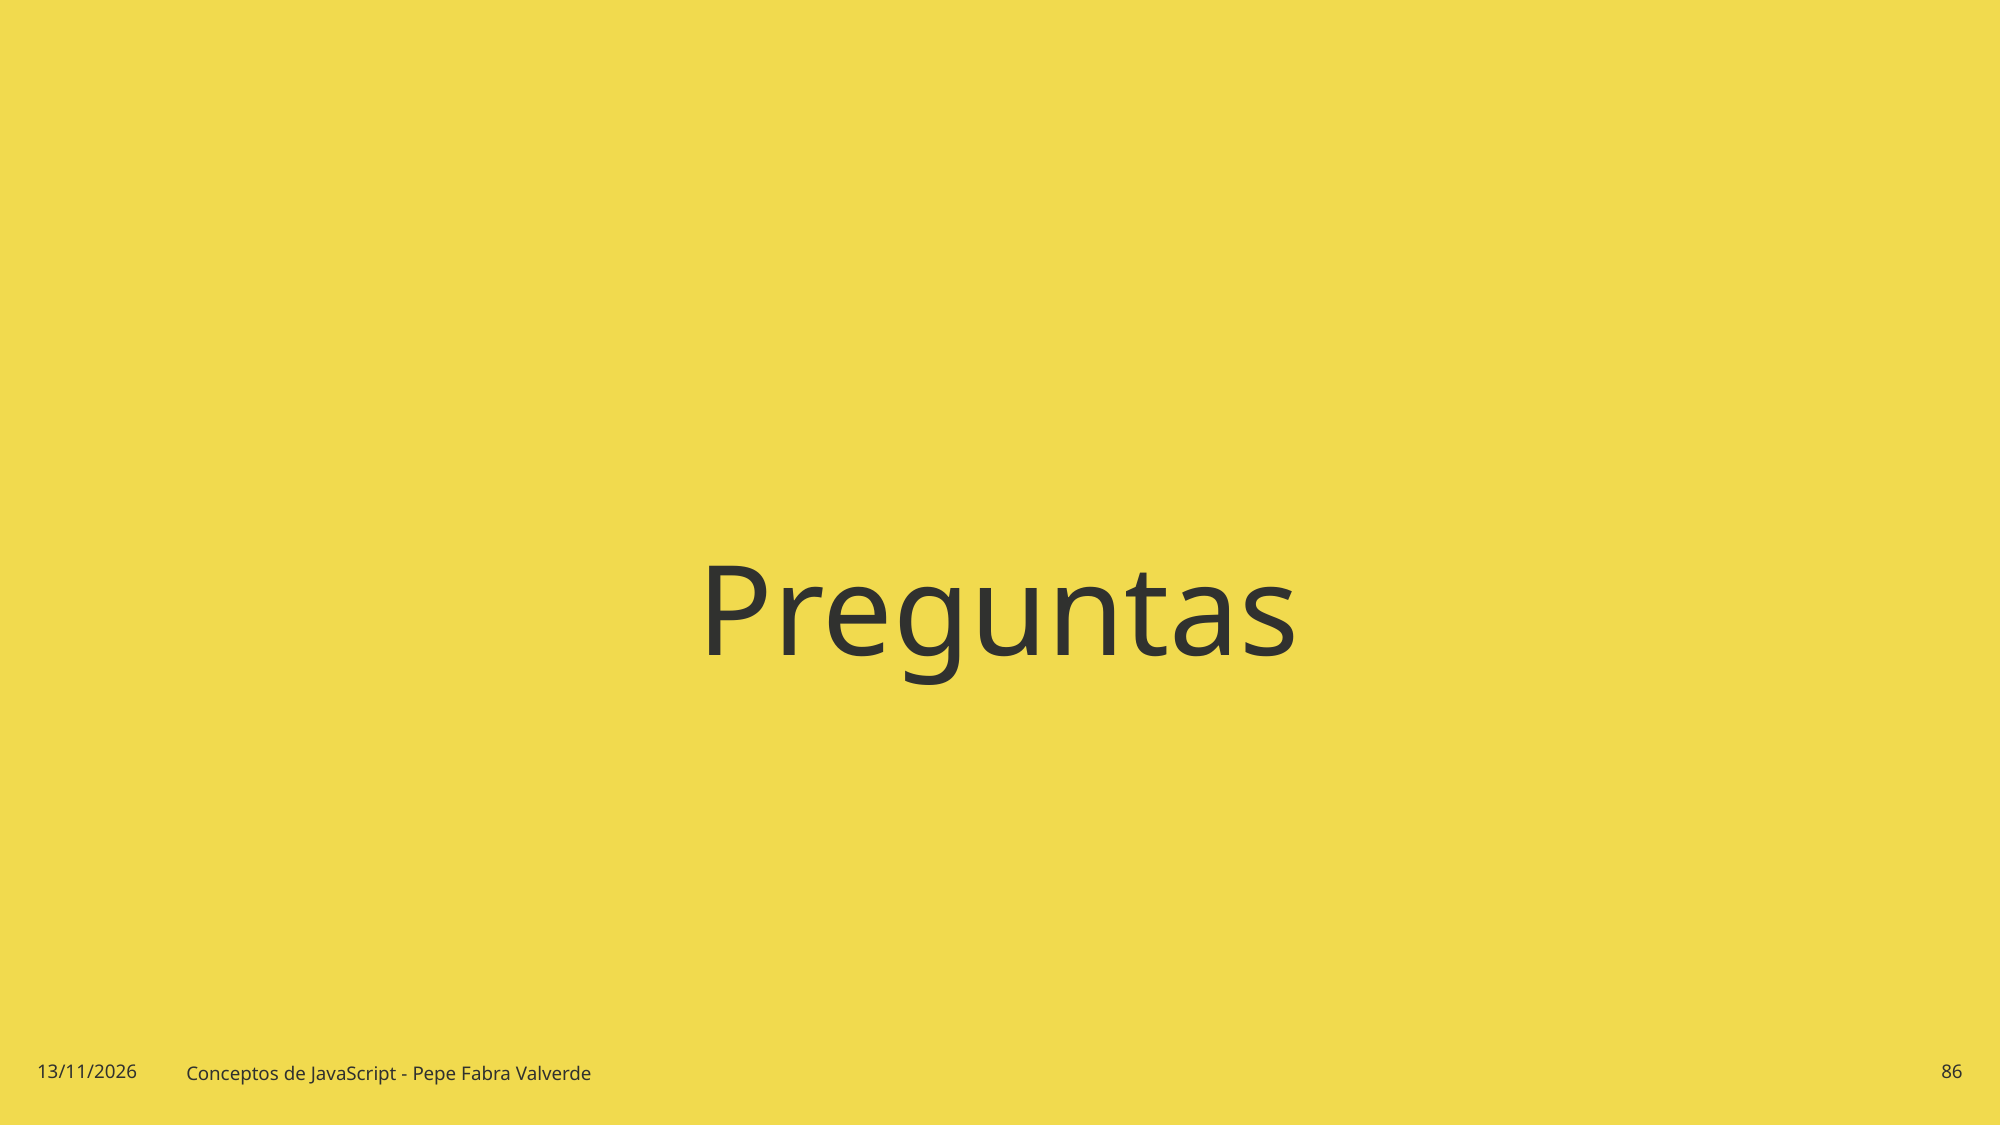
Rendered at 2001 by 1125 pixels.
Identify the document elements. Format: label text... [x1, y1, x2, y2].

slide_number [22, 1042, 166, 1103]
slide_number 86 [1527, 1042, 1978, 1103]
footer Conceptos de JavaScript - Pepe Fabra Valverde [171, 1042, 847, 1103]
title Preguntas [136, 60, 1862, 688]
